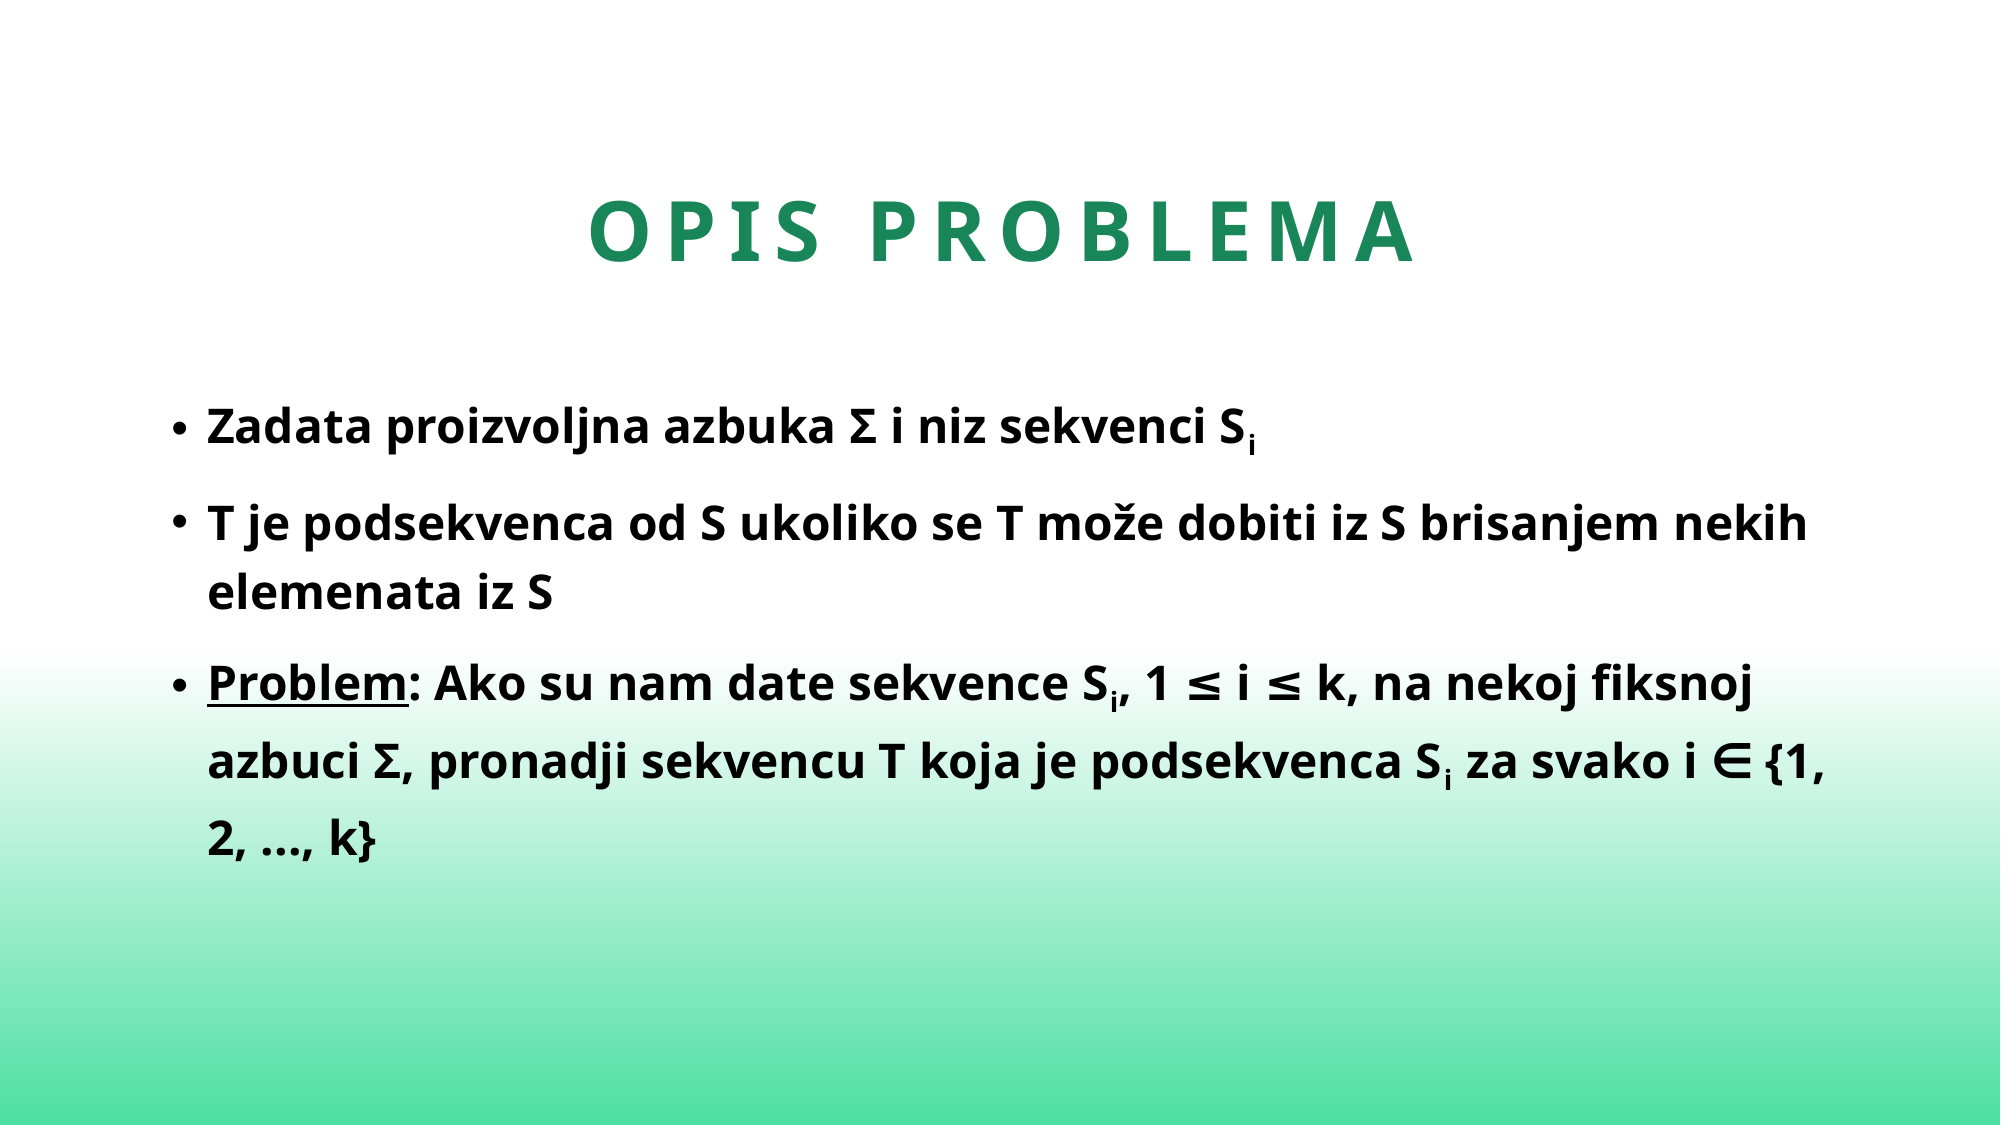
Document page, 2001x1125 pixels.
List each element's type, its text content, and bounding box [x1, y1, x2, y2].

list Zadata proizvoljna azbuka Σ i niz sekvenci Si T je podsekvenca od S ukoliko se T može dobiti iz S brisanjem nekih elemenata iz S Problem: Ako su nam date sekvence Si, 1 ≤ i ≤ k, na nekoj fiksnoj azbuci Σ, pronadji sekvencu T koja je podsekvenca Si za svako i ∈ {1, 2, ..., k} [156, 375, 1844, 1014]
title Opis problema [156, 124, 1844, 313]
